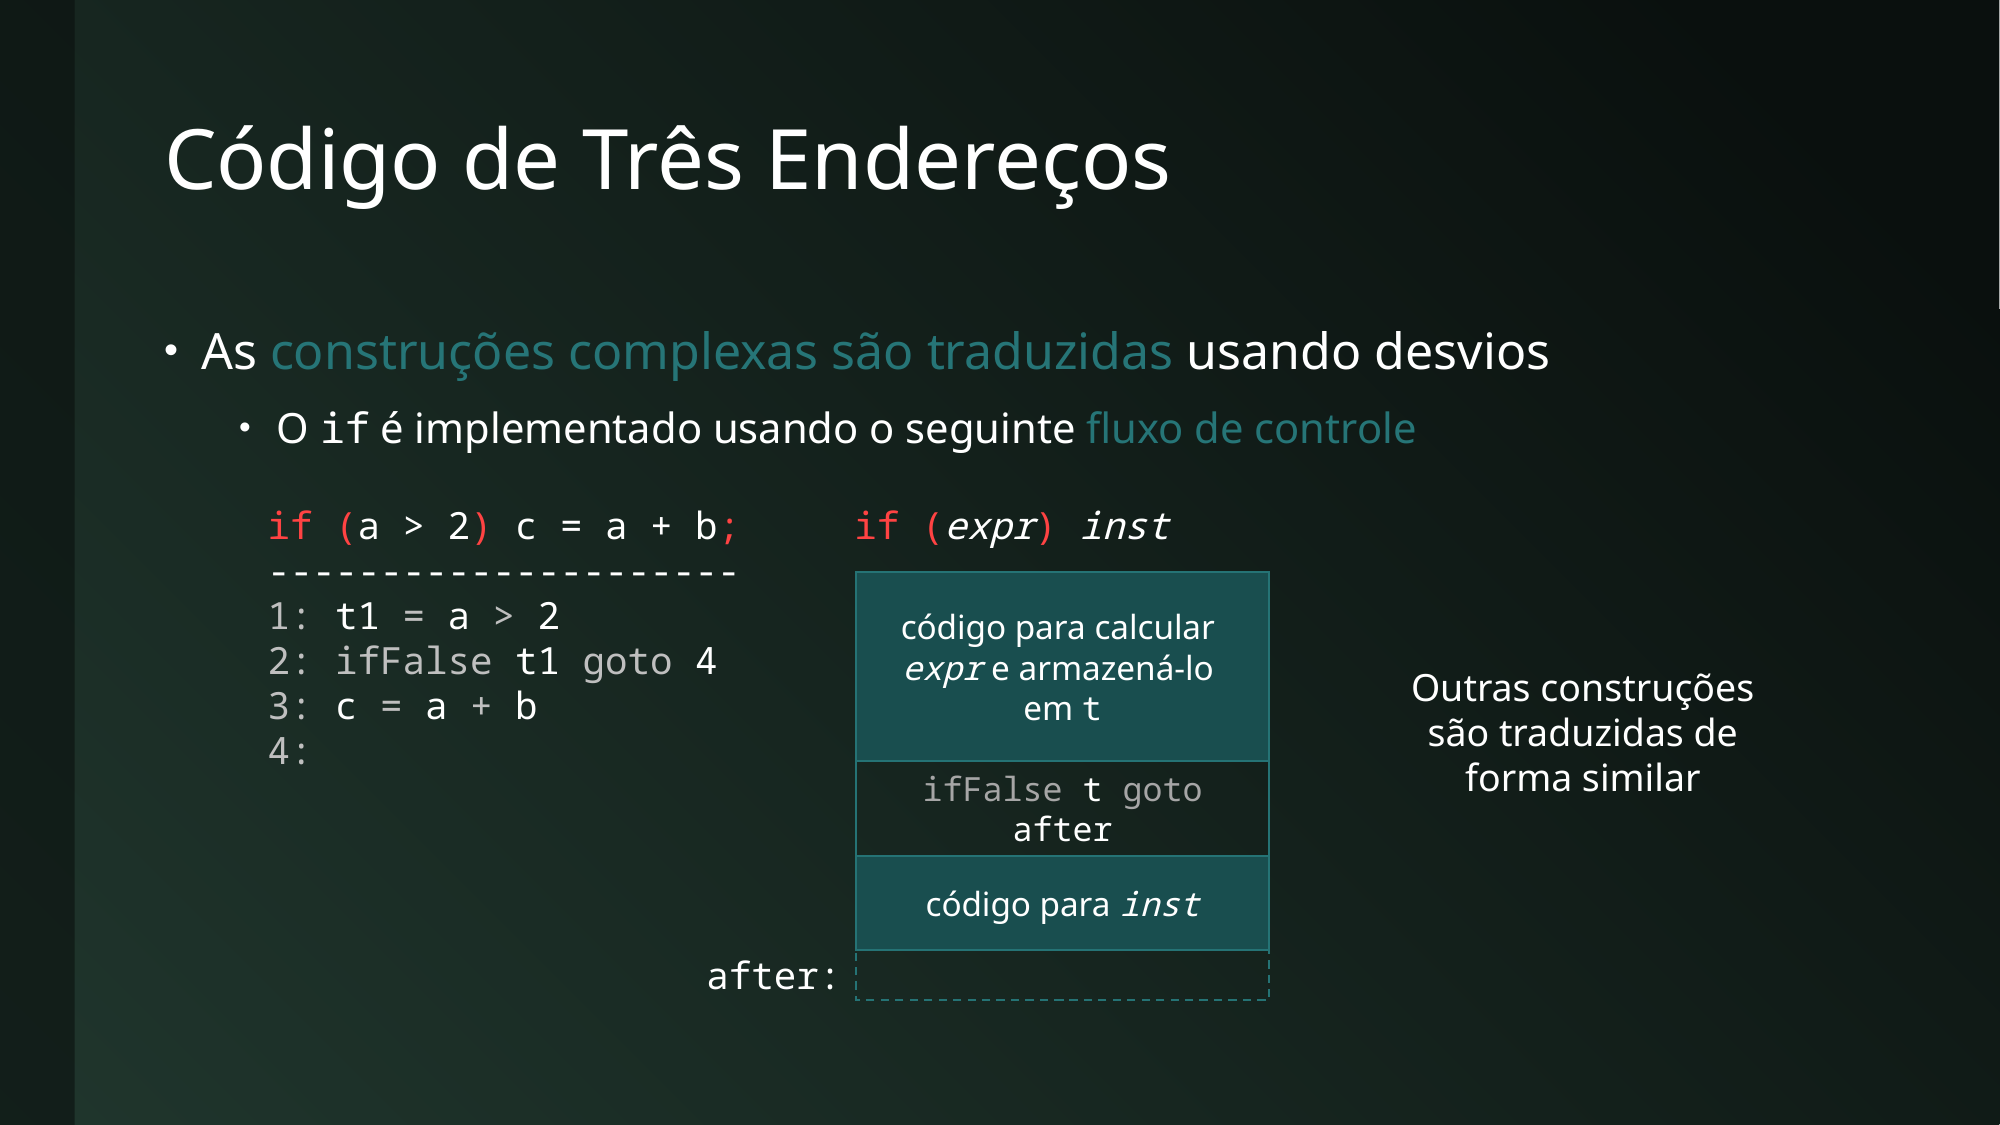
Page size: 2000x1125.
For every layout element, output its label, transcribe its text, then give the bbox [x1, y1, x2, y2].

list As construções complexas são traduzidas usando desvios O if é implementado usando o seguinte fluxo de controle [149, 299, 1898, 1025]
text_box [696, 494, 1270, 1006]
text_box if (a > 2) c = a + b; --------------------- 1: t1 = a > 2 2: ifFalse t1 goto 4 3: c = a + b 4: [252, 494, 696, 780]
text_box Outras construções são traduzidas de forma similar [1388, 656, 1778, 807]
title Código de Três Endereços [149, 62, 1898, 263]
